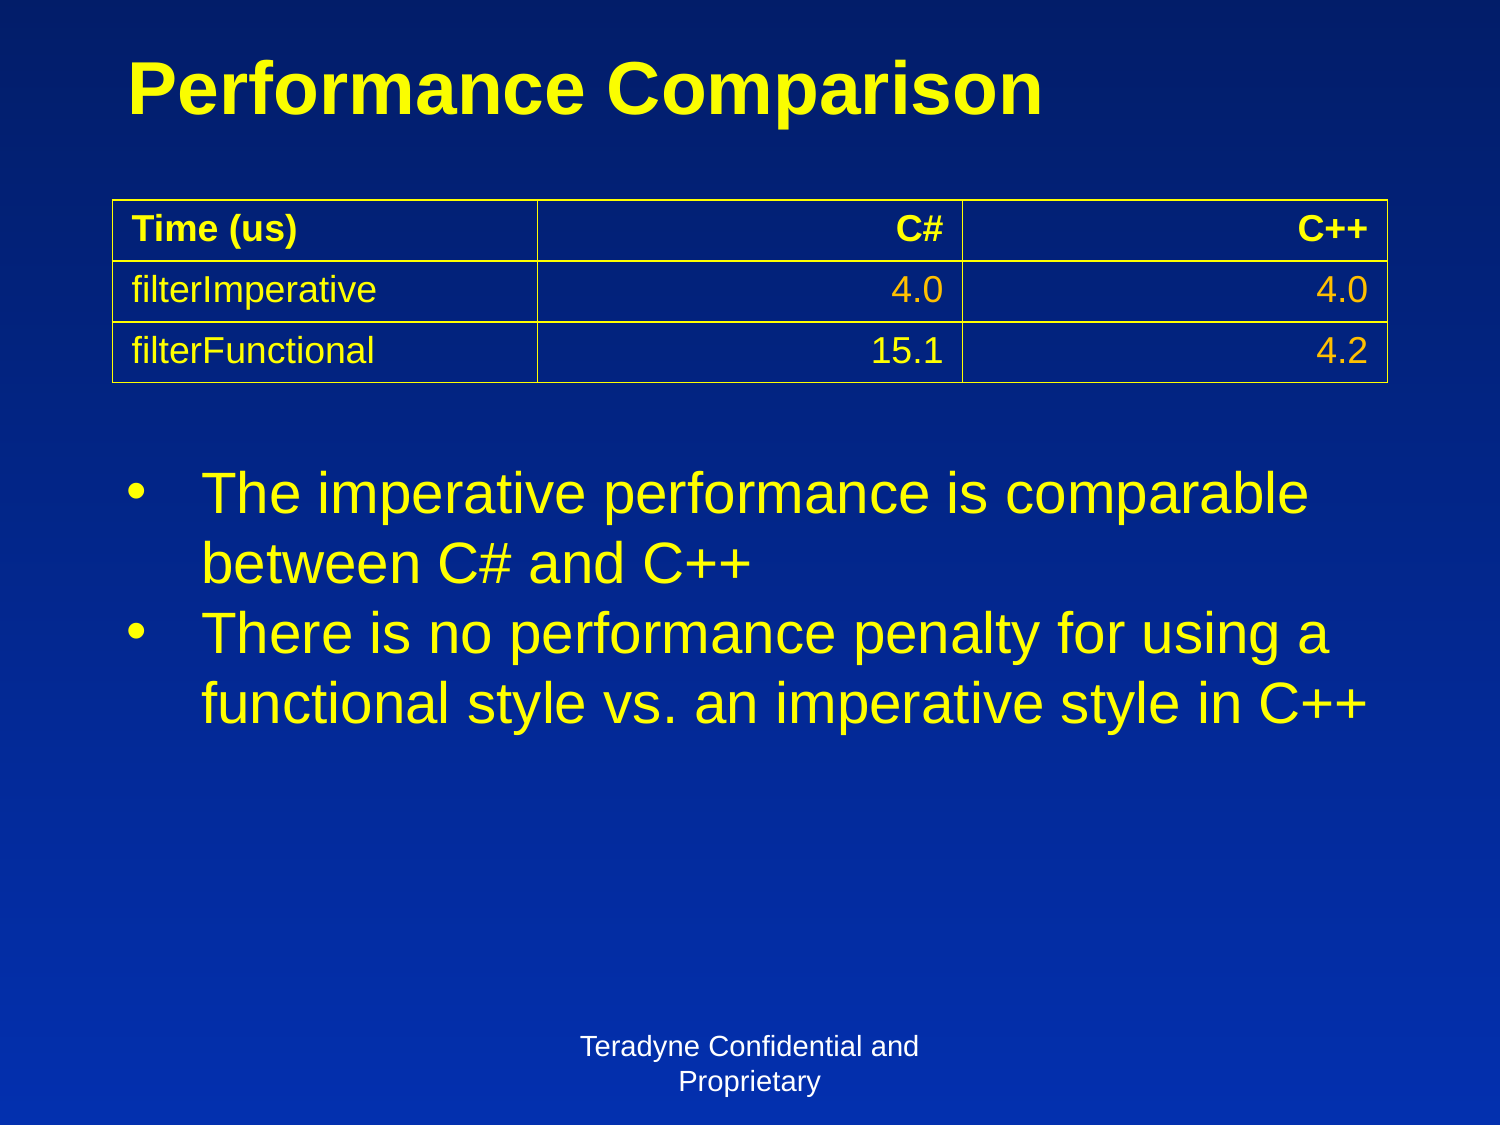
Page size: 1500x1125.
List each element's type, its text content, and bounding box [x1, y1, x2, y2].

title Performance Comparison [112, 37, 1388, 138]
table_header C++ [963, 201, 1387, 260]
table_cell filterImperative [113, 262, 537, 321]
text_box The imperative performance is comparable between C# and C++ There is no performance penalty for using a functional style vs. an imperative style in C++ [111, 448, 1402, 743]
table_header C# [538, 201, 962, 260]
table_cell 4.0 [963, 262, 1387, 321]
table_cell 4.0 [538, 262, 962, 321]
table_cell 15.1 [538, 323, 962, 382]
table_header Time (us) [113, 201, 537, 260]
table_cell filterFunctional [113, 323, 537, 382]
footer Teradyne Confidential and Proprietary [512, 1024, 988, 1101]
table_cell 4.2 [963, 323, 1387, 382]
